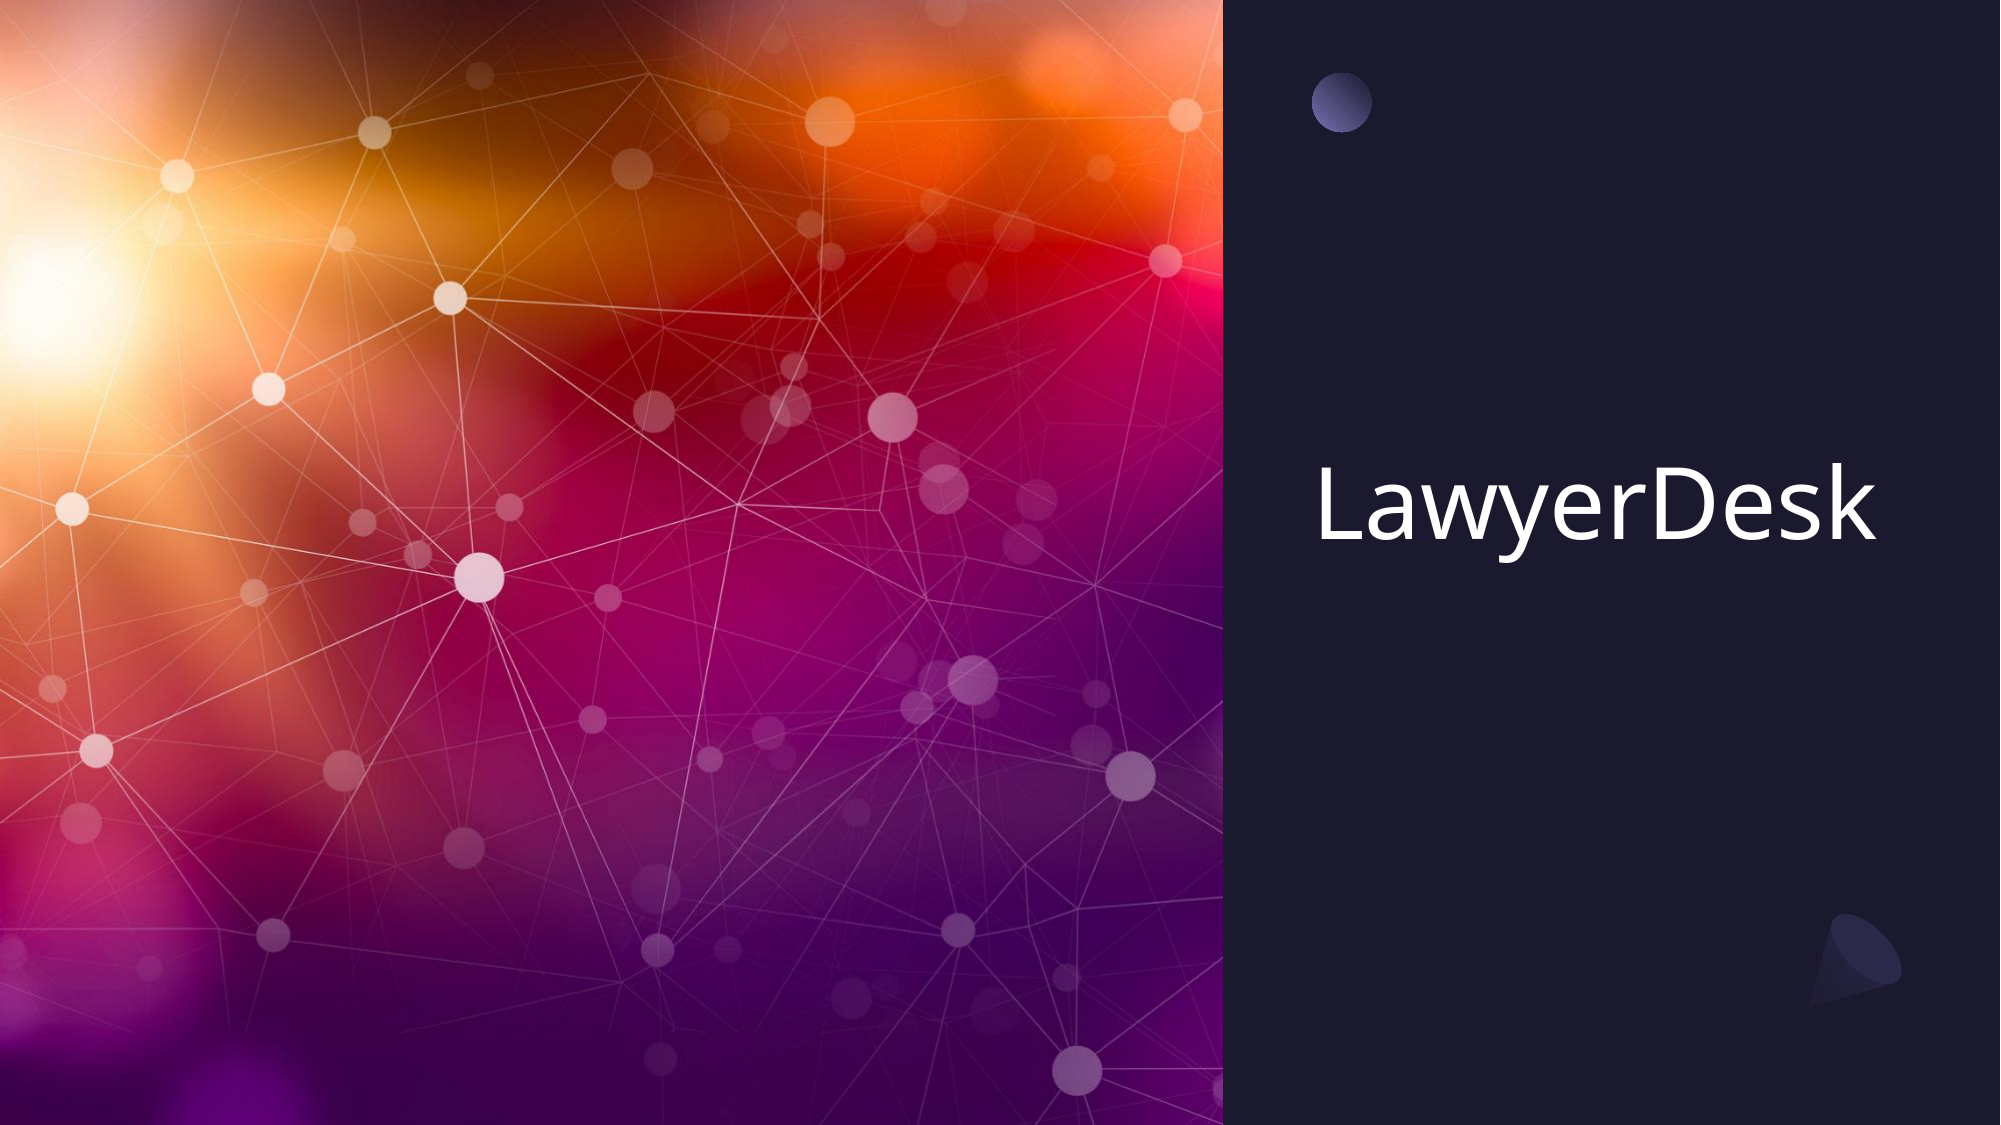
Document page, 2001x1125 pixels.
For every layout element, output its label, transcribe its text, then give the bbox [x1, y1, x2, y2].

title LawyerDesk [1312, 172, 1945, 564]
picture [0, 0, 1223, 1125]
